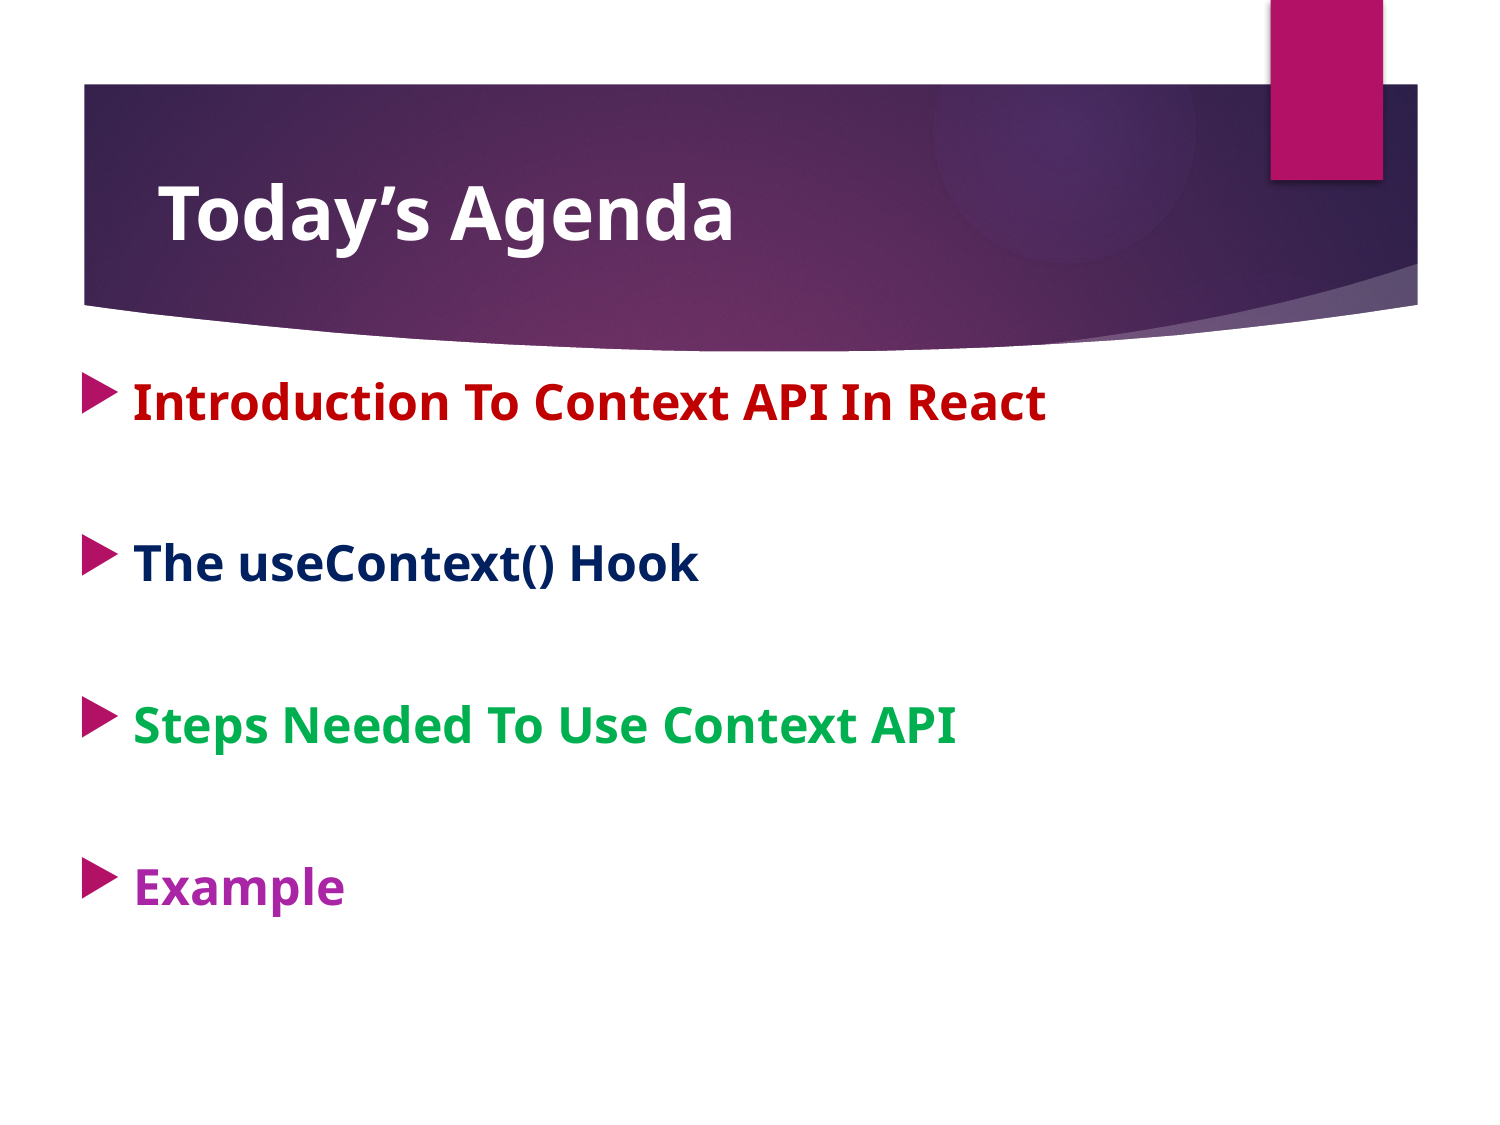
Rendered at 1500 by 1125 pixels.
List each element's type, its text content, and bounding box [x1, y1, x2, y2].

title Today’s Agenda [142, 152, 1183, 269]
list Introduction To Context API In React The useContext() Hook Steps Needed To Use Context API Example [62, 362, 1492, 1125]
